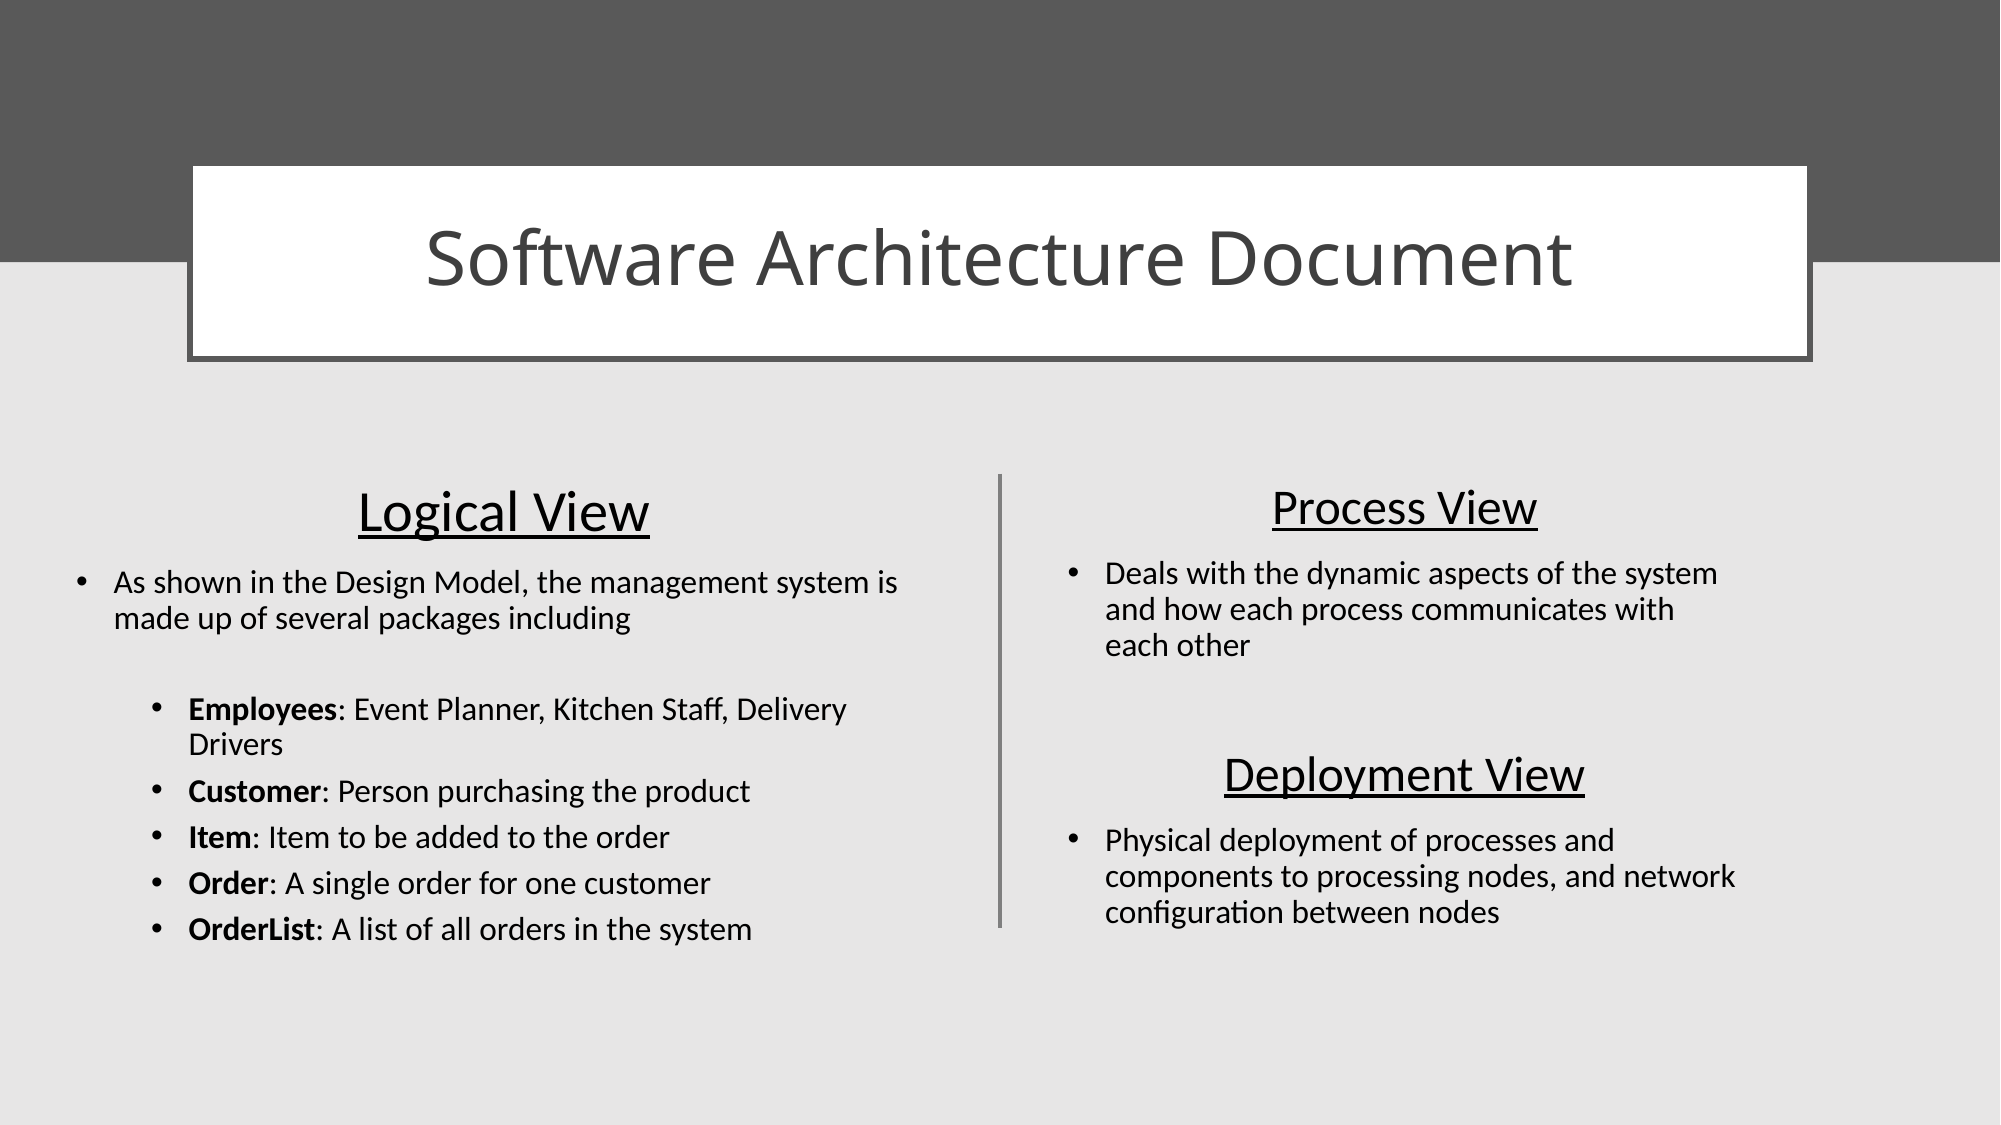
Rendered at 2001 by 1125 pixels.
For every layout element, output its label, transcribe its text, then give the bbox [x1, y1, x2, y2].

list Process View Deals with the dynamic aspects of the system and how each process communicates with each other Deployment View Physical deployment of processes and components to processing nodes, and network configuration between nodes [1052, 473, 1757, 960]
text_box [0, 0, 2000, 263]
list Logical View As shown in the Design Model, the management system is made up of several packages including Employees: Event Planner, Kitchen Staff, Delivery Drivers Customer: Person purchasing the product Item: Item to be added to the order Order: A single order for one customer OrderList: A list of all orders in the system [60, 473, 948, 994]
title Software Architecture Document [190, 163, 1810, 360]
